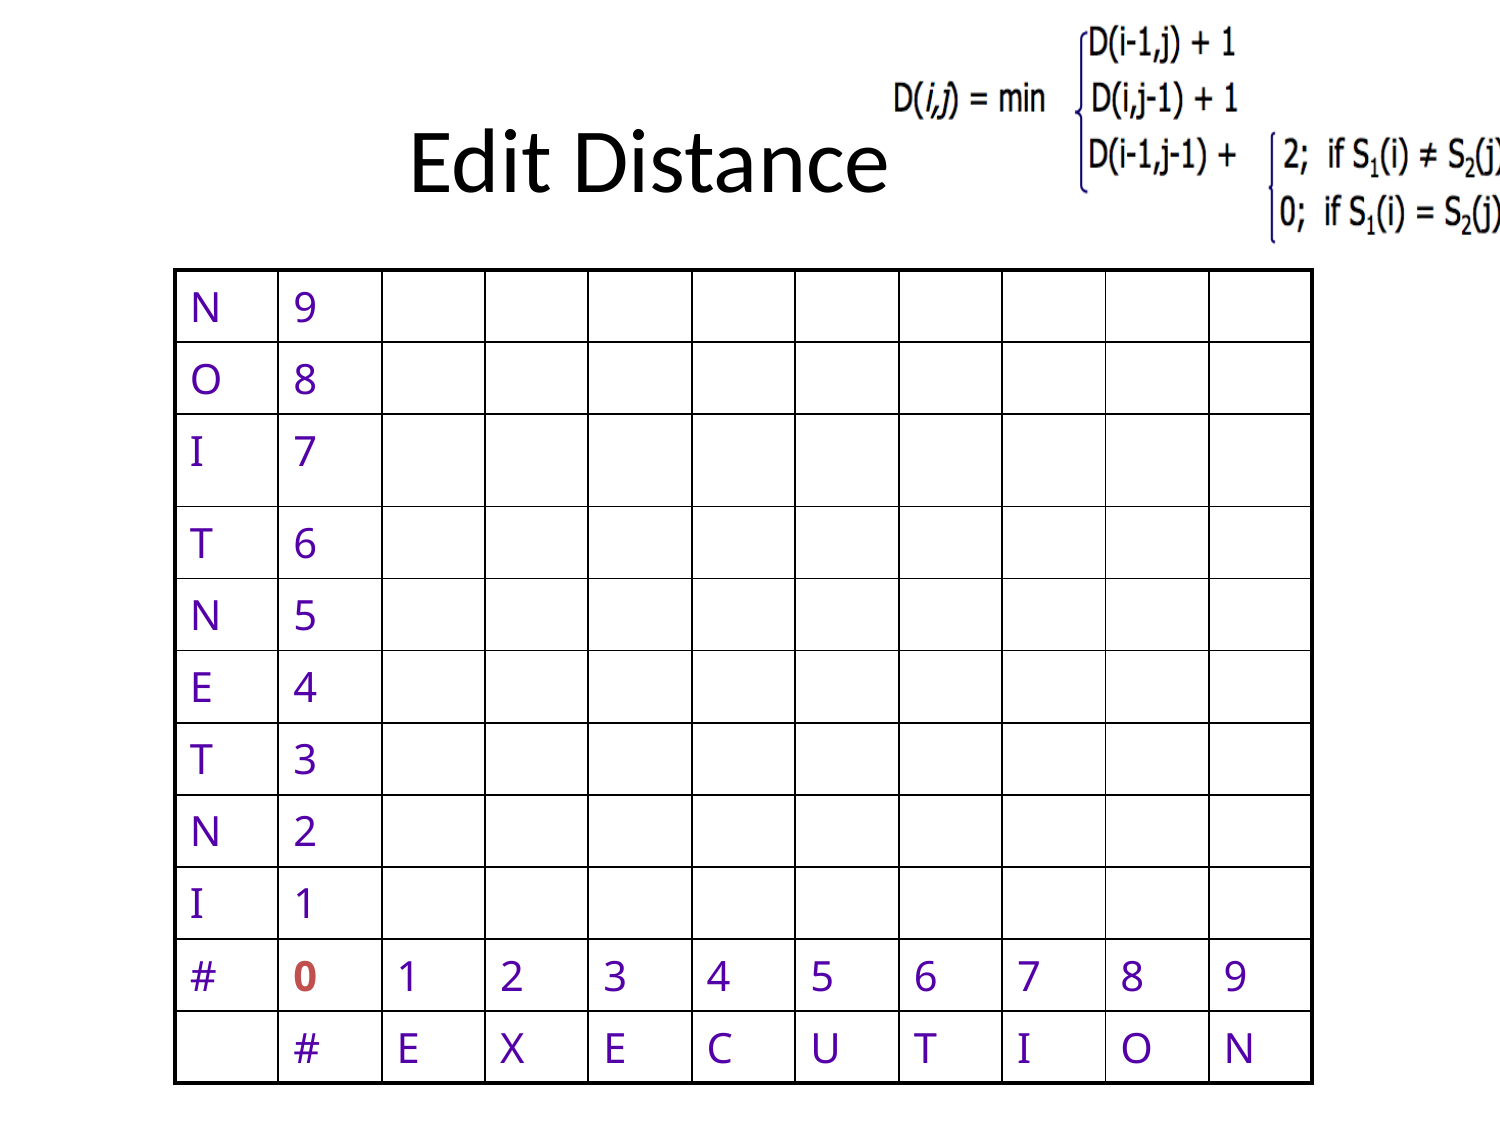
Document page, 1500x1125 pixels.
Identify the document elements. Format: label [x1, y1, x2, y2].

table_cell [589, 1012, 691, 1081]
table_cell [589, 579, 691, 650]
table_cell [1106, 724, 1208, 794]
table_cell [1003, 507, 1105, 578]
table_cell [1210, 940, 1310, 1010]
table_header [589, 272, 691, 341]
table_cell [900, 507, 1001, 578]
table_cell [486, 796, 587, 866]
table_cell [1106, 343, 1208, 413]
table_cell [900, 651, 1001, 722]
table_cell [1106, 940, 1208, 1010]
table_cell [796, 651, 898, 722]
table_cell [589, 940, 691, 1010]
table_cell [796, 1012, 898, 1081]
table_cell [589, 651, 691, 722]
table_cell [383, 868, 484, 938]
picture [887, 5, 1500, 250]
table_cell [796, 724, 898, 794]
table_cell [1210, 415, 1310, 506]
table_cell [796, 415, 898, 506]
table_cell [177, 579, 277, 650]
table_cell [1106, 1012, 1208, 1081]
table_cell [1210, 507, 1310, 578]
table_cell [589, 415, 691, 506]
table_header [900, 272, 1001, 341]
table_cell [1106, 507, 1208, 578]
table_cell [589, 724, 691, 794]
table_cell [1003, 343, 1105, 413]
table_cell [693, 724, 794, 794]
table_header [1210, 272, 1310, 341]
table_cell [486, 1012, 587, 1081]
table_cell [279, 579, 381, 650]
table_cell [1003, 724, 1105, 794]
table_cell [383, 724, 484, 794]
table_cell [693, 940, 794, 1010]
table_cell [693, 507, 794, 578]
table_cell [1106, 868, 1208, 938]
table_header [279, 272, 381, 341]
table_cell [693, 651, 794, 722]
table_cell [279, 724, 381, 794]
table_cell [796, 868, 898, 938]
table_cell [900, 1012, 1001, 1081]
table_cell [486, 343, 587, 413]
table_cell [383, 579, 484, 650]
table_cell [177, 940, 277, 1010]
table_cell [693, 796, 794, 866]
table_cell [279, 343, 381, 413]
table_cell [486, 651, 587, 722]
table_cell [279, 1012, 381, 1081]
table_cell [177, 796, 277, 866]
table_cell [693, 868, 794, 938]
table_cell [279, 651, 381, 722]
table_cell [279, 940, 381, 1010]
table_header [486, 272, 587, 341]
table_cell [177, 415, 277, 506]
table_cell [796, 796, 898, 866]
table_cell [1210, 579, 1310, 650]
table_header [693, 272, 794, 341]
table_cell [383, 1012, 484, 1081]
table_cell [900, 868, 1001, 938]
table_cell [1106, 796, 1208, 866]
table_cell [1210, 343, 1310, 413]
table_cell [900, 343, 1001, 413]
table_header [1003, 272, 1105, 341]
table_header [1106, 272, 1208, 341]
table_cell [1210, 1012, 1310, 1081]
table_cell [383, 651, 484, 722]
table_cell [1210, 868, 1310, 938]
table_header [383, 272, 484, 341]
table_cell [177, 343, 277, 413]
table_cell [383, 940, 484, 1010]
table_cell [1106, 579, 1208, 650]
table_cell [693, 579, 794, 650]
table_cell [1003, 940, 1105, 1010]
table_cell [486, 724, 587, 794]
table_cell [486, 940, 587, 1010]
table_cell [589, 507, 691, 578]
table_cell [486, 507, 587, 578]
table_cell [486, 868, 587, 938]
table_cell [589, 343, 691, 413]
table_cell [589, 796, 691, 866]
table_cell [177, 651, 277, 722]
table_cell [693, 415, 794, 506]
table_header [796, 272, 898, 341]
table_cell [383, 796, 484, 866]
table_cell [589, 868, 691, 938]
table_cell [383, 507, 484, 578]
table_cell [796, 579, 898, 650]
table_cell [693, 1012, 794, 1081]
table_header [177, 272, 277, 341]
table_cell [1003, 868, 1105, 938]
table_cell [1003, 579, 1105, 650]
table_cell [177, 868, 277, 938]
table_cell [486, 415, 587, 506]
table_cell [1106, 415, 1208, 506]
table_cell [1003, 415, 1105, 506]
table_cell [900, 579, 1001, 650]
table_cell [177, 724, 277, 794]
table_cell [900, 415, 1001, 506]
table_cell [177, 1012, 277, 1081]
table_cell [1003, 651, 1105, 722]
table_cell [796, 507, 898, 578]
table_cell [900, 796, 1001, 866]
table_cell [796, 940, 898, 1010]
table_cell [1210, 651, 1310, 722]
table_cell [1003, 1012, 1105, 1081]
table_cell [279, 868, 381, 938]
table_cell [1210, 796, 1310, 866]
table_cell [177, 507, 277, 578]
table_cell [693, 343, 794, 413]
title [37, 75, 887, 238]
table_cell [1003, 796, 1105, 866]
table_cell [1210, 724, 1310, 794]
table_cell [383, 343, 484, 413]
table_cell [279, 796, 381, 866]
table_cell [1106, 651, 1208, 722]
table_cell [383, 415, 484, 506]
table_cell [279, 415, 381, 506]
table_cell [796, 343, 898, 413]
table_cell [486, 579, 587, 650]
table_cell [900, 940, 1001, 1010]
table_cell [279, 507, 381, 578]
table_cell [900, 724, 1001, 794]
